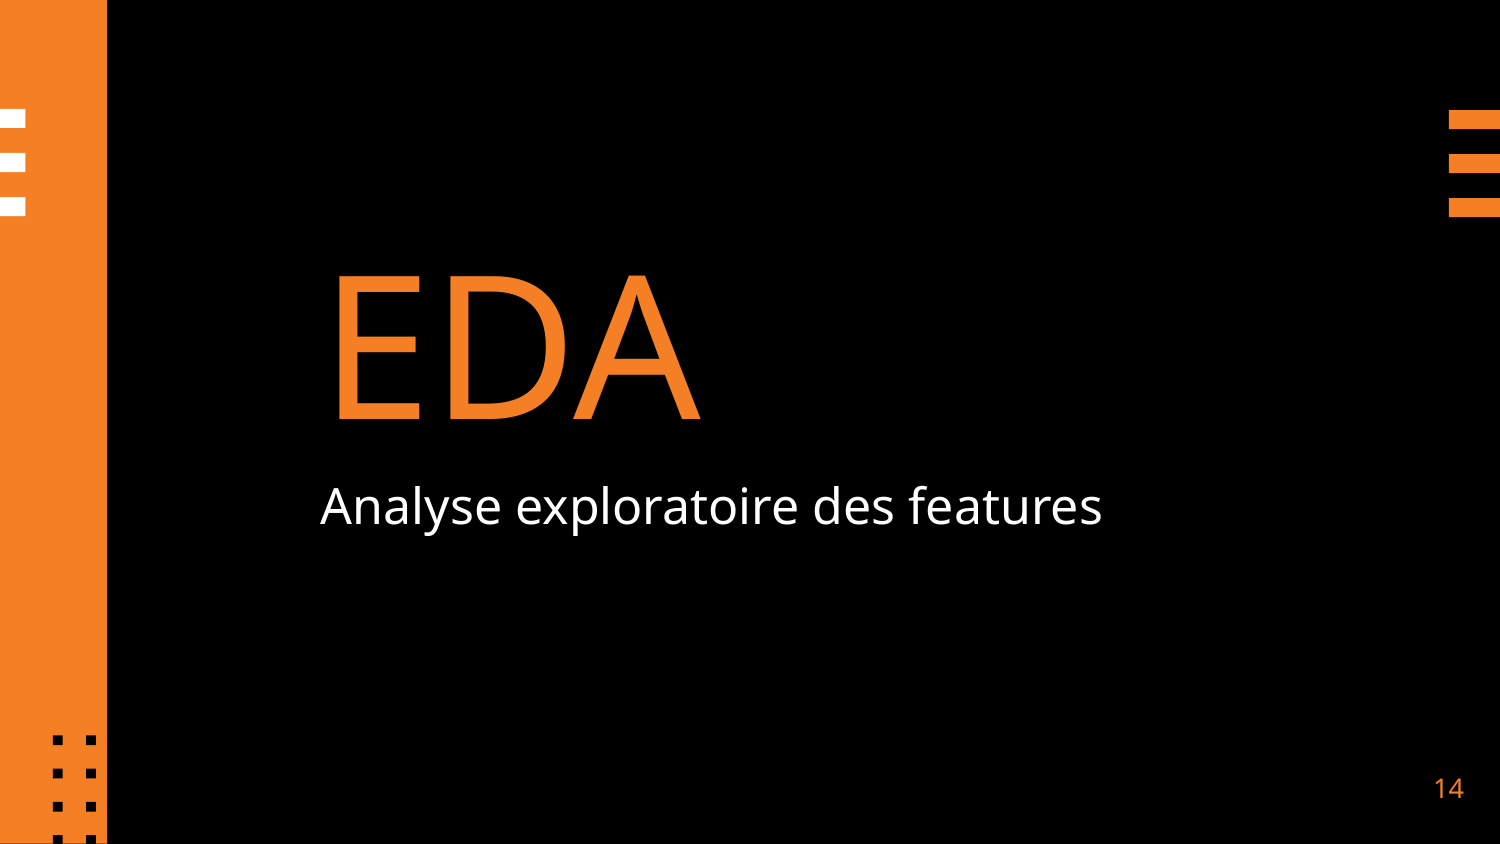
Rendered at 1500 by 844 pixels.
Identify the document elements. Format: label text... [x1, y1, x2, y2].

subtitle Analyse exploratoire des features [320, 465, 1311, 737]
title EDA [320, 259, 1500, 450]
slide_number 14 [1395, 736, 1500, 844]
